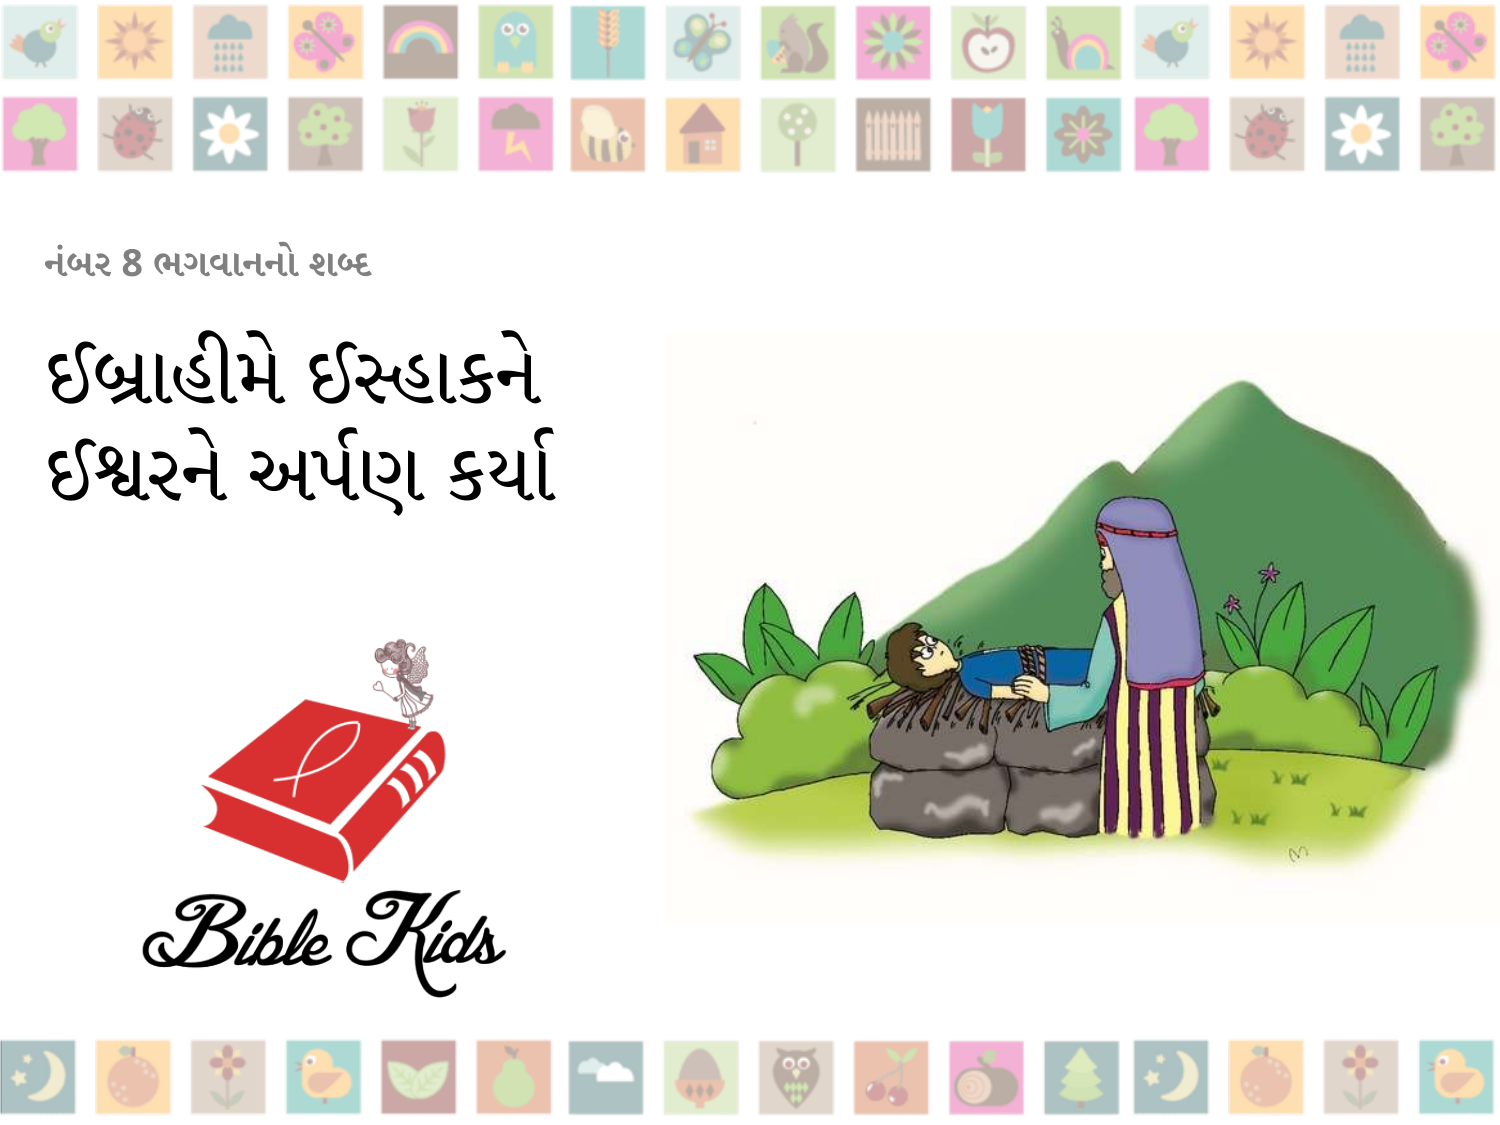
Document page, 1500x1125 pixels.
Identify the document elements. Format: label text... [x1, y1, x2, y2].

picture [664, 332, 1500, 924]
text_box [0, 1028, 1500, 1118]
text_box ઈબ્રાહીમે ઈસ્હાકને ઈશ્વરને અર્પણ કર્યા [29, 314, 703, 525]
text_box નંબર 8 ભગવાનનો શબ્દ [29, 231, 502, 292]
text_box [0, 3, 1500, 181]
picture [117, 600, 544, 1027]
